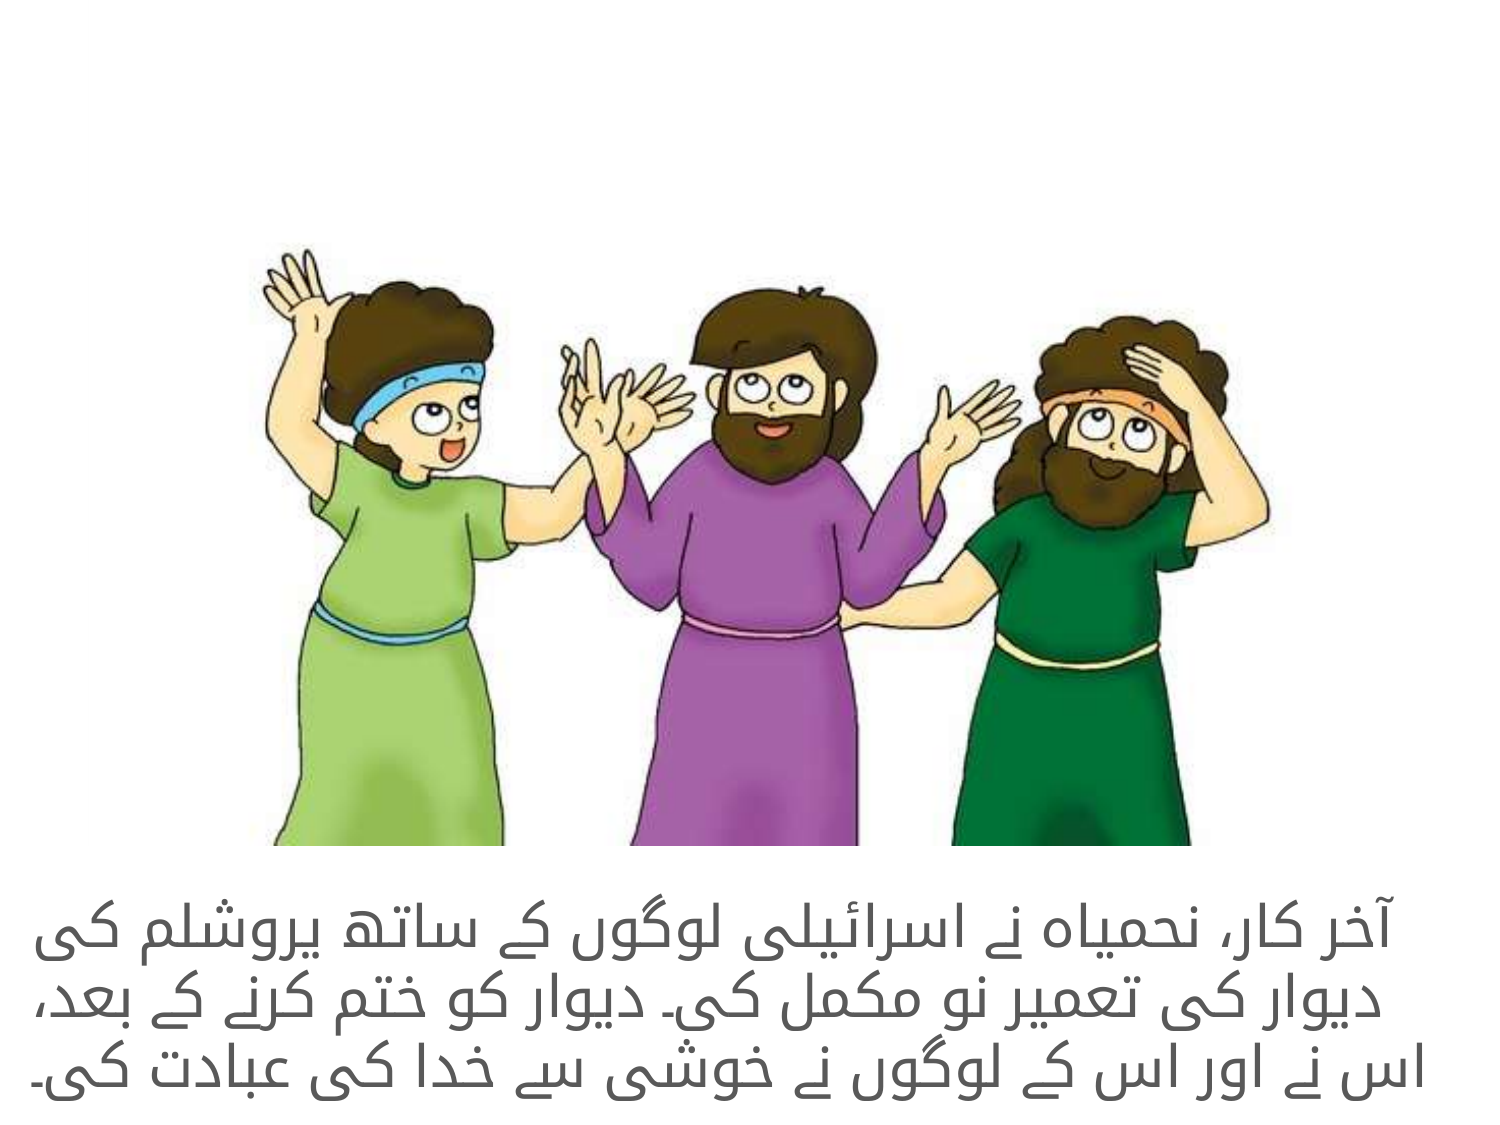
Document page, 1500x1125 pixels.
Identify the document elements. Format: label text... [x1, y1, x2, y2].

text_box آخر کار، نحمیاہ نے اسرائیلی لوگوں کے ساتھ یروشلم کی دیوار کی تعمیر نو مکمل کی۔ دیوار کو ختم کرنے کے بعد، اس نے اور اس کے لوگوں نے خوشی سے خدا کی عبادت کی۔ [17, 881, 1500, 1107]
picture [87, 0, 1410, 847]
